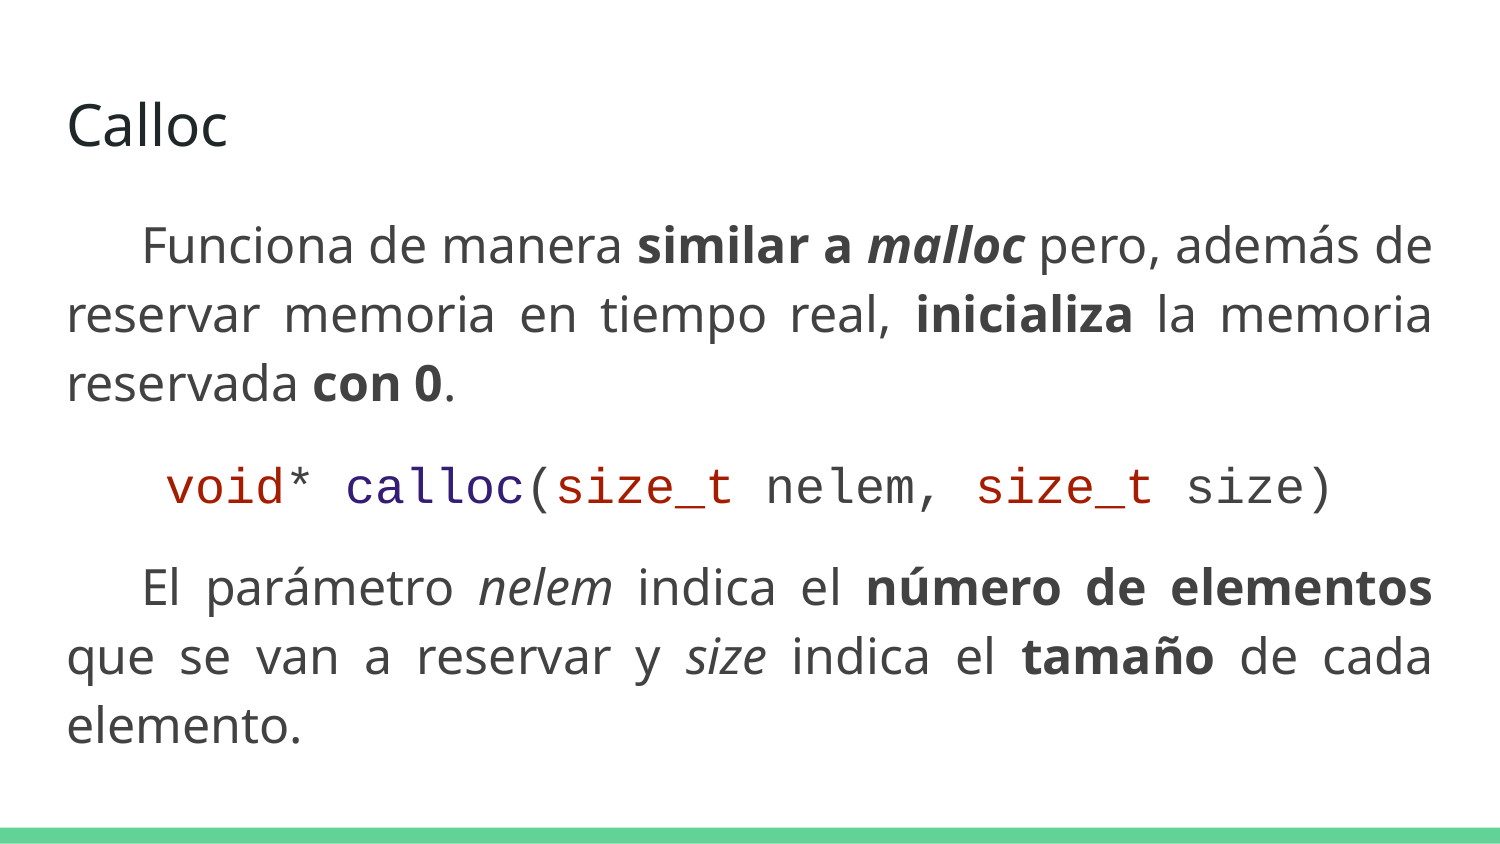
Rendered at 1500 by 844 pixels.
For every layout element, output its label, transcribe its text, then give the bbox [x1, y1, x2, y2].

title Calloc [51, 72, 1449, 167]
list Funciona de manera similar a malloc pero, además de reservar memoria en tiempo real, inicializa la memoria reservada con 0. void* calloc(size_t nelem, size_t size) El parámetro nelem indica el número de elementos que se van a reservar y size indica el tamaño de cada elemento. [51, 189, 1449, 808]
